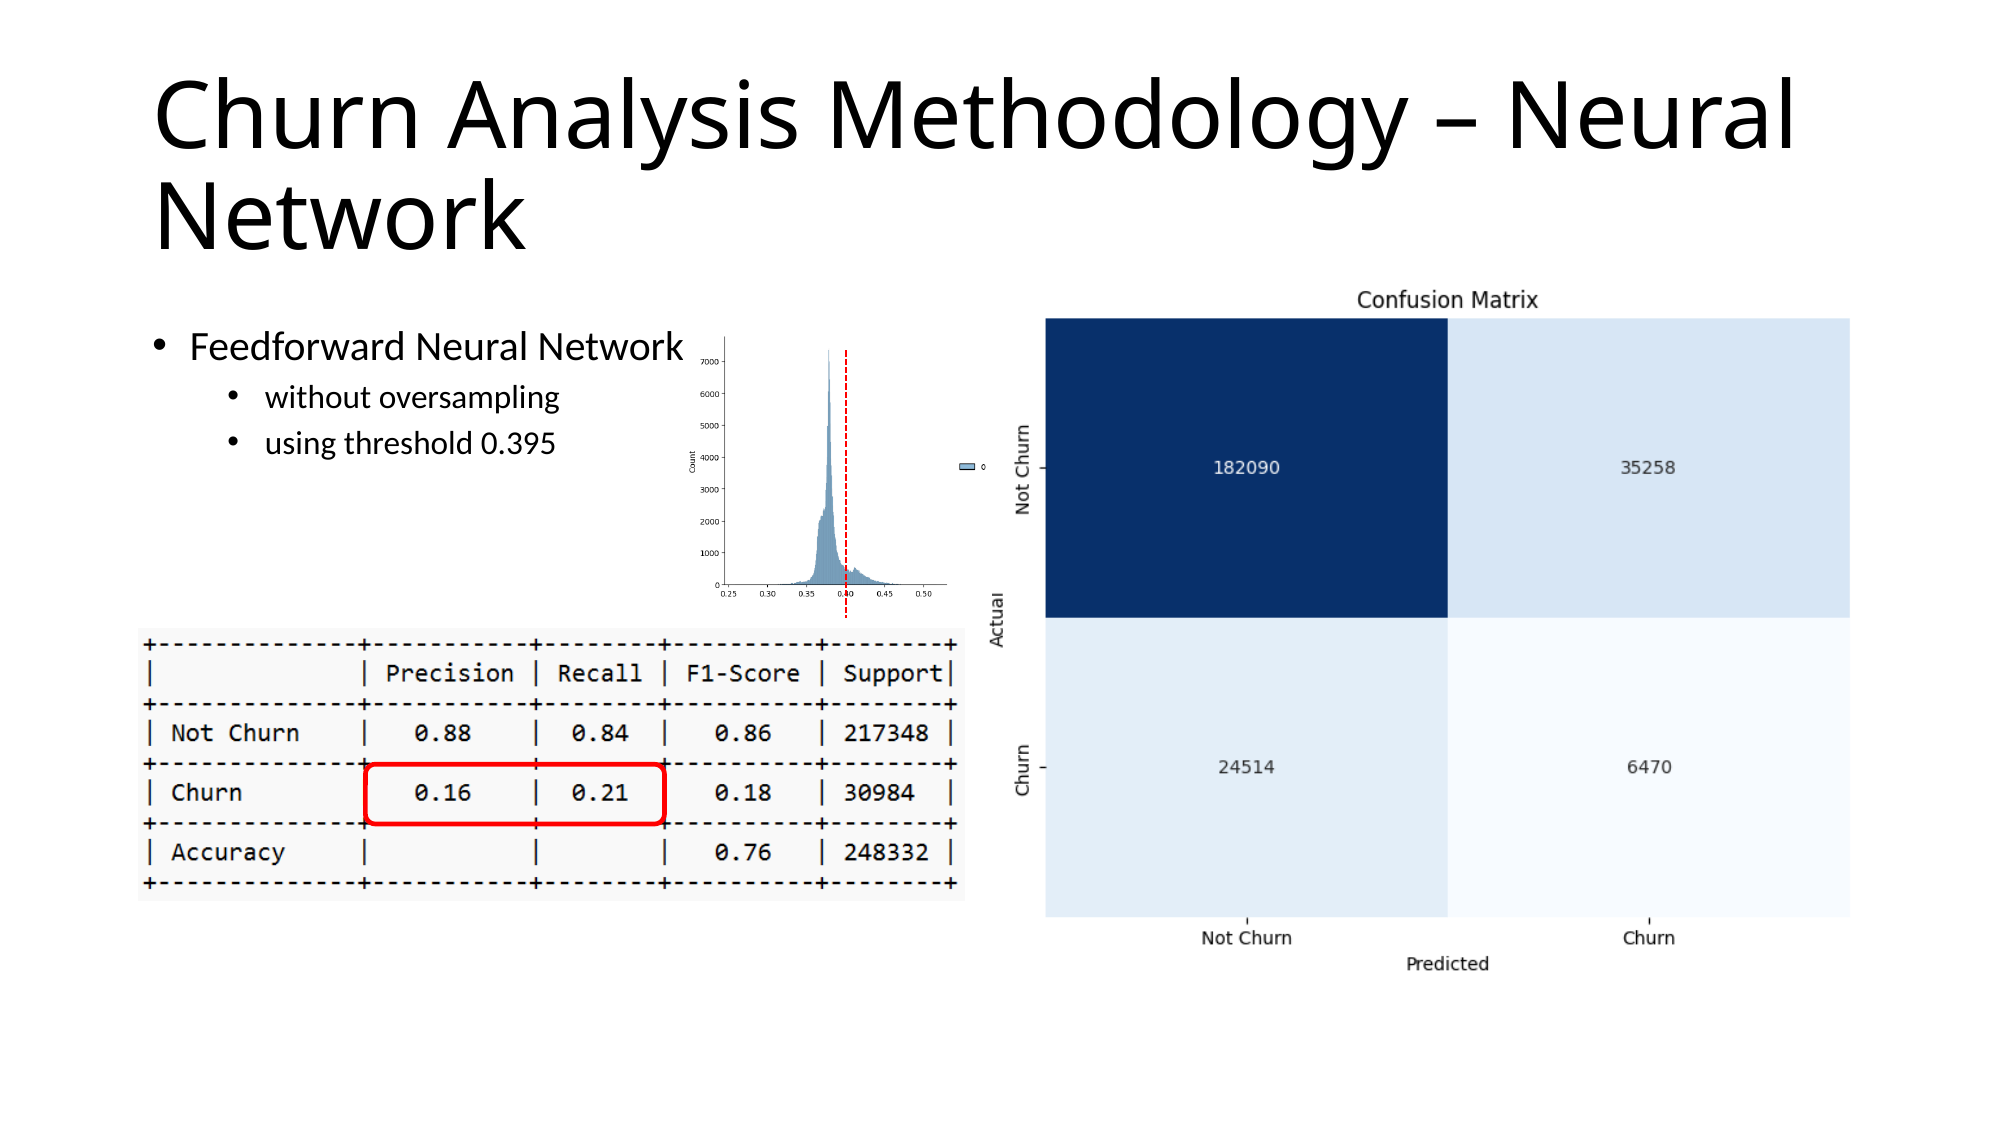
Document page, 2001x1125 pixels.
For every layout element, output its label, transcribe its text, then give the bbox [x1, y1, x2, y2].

title Churn Analysis Methodology – Neural Network [137, 59, 1863, 278]
list Feedforward Neural Network without oversampling using threshold 0.395 [137, 316, 977, 618]
picture [138, 628, 965, 901]
picture [683, 277, 1863, 986]
